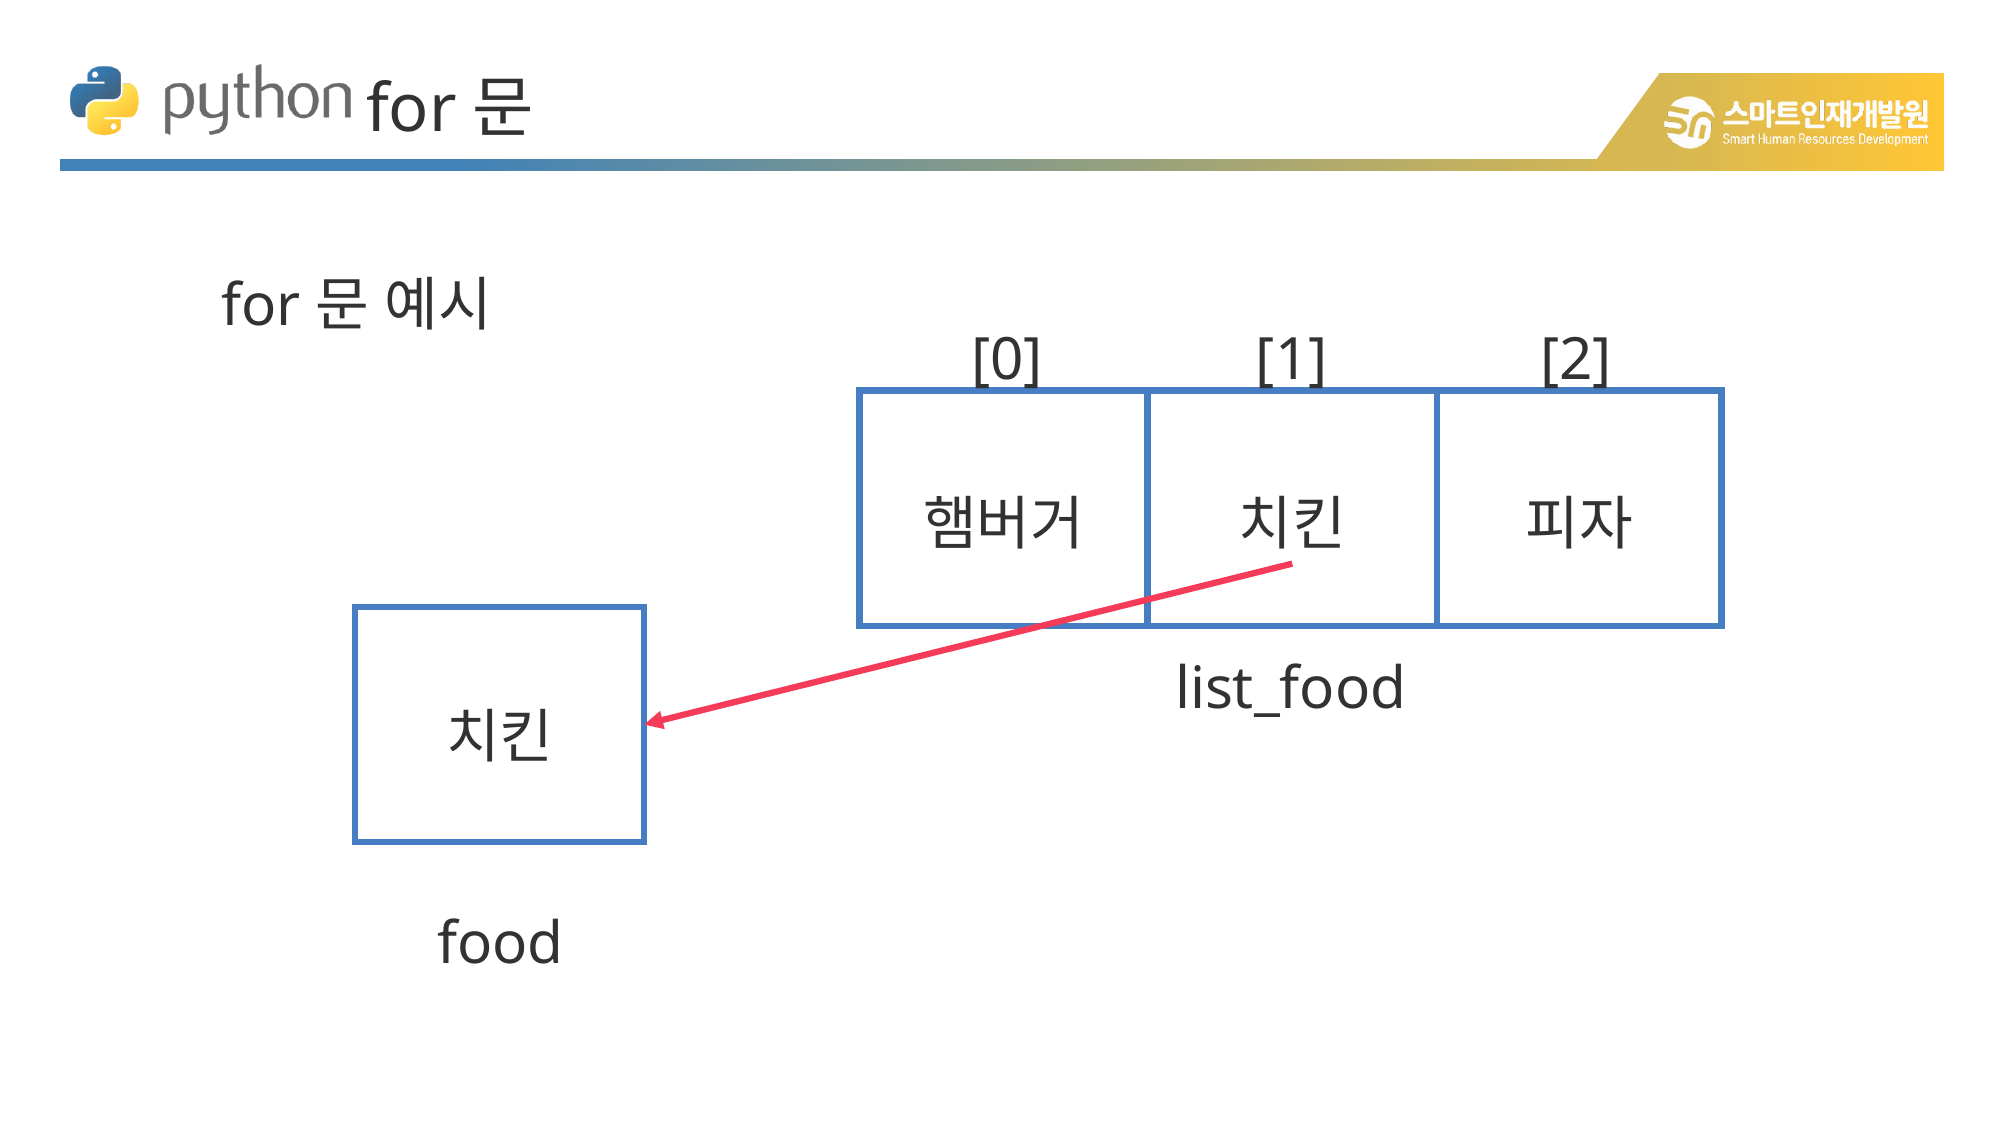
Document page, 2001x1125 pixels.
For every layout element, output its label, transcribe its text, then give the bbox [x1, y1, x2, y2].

text_box [354, 606, 644, 678]
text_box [859, 299, 1724, 725]
text_box for문 예시 [206, 246, 646, 345]
text_box [354, 777, 645, 843]
text_box 치킨 [354, 678, 645, 777]
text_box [644, 559, 1293, 725]
text_box food [355, 883, 645, 983]
picture [60, 55, 363, 147]
picture [1658, 89, 1932, 155]
text_box for문 [351, 57, 550, 153]
